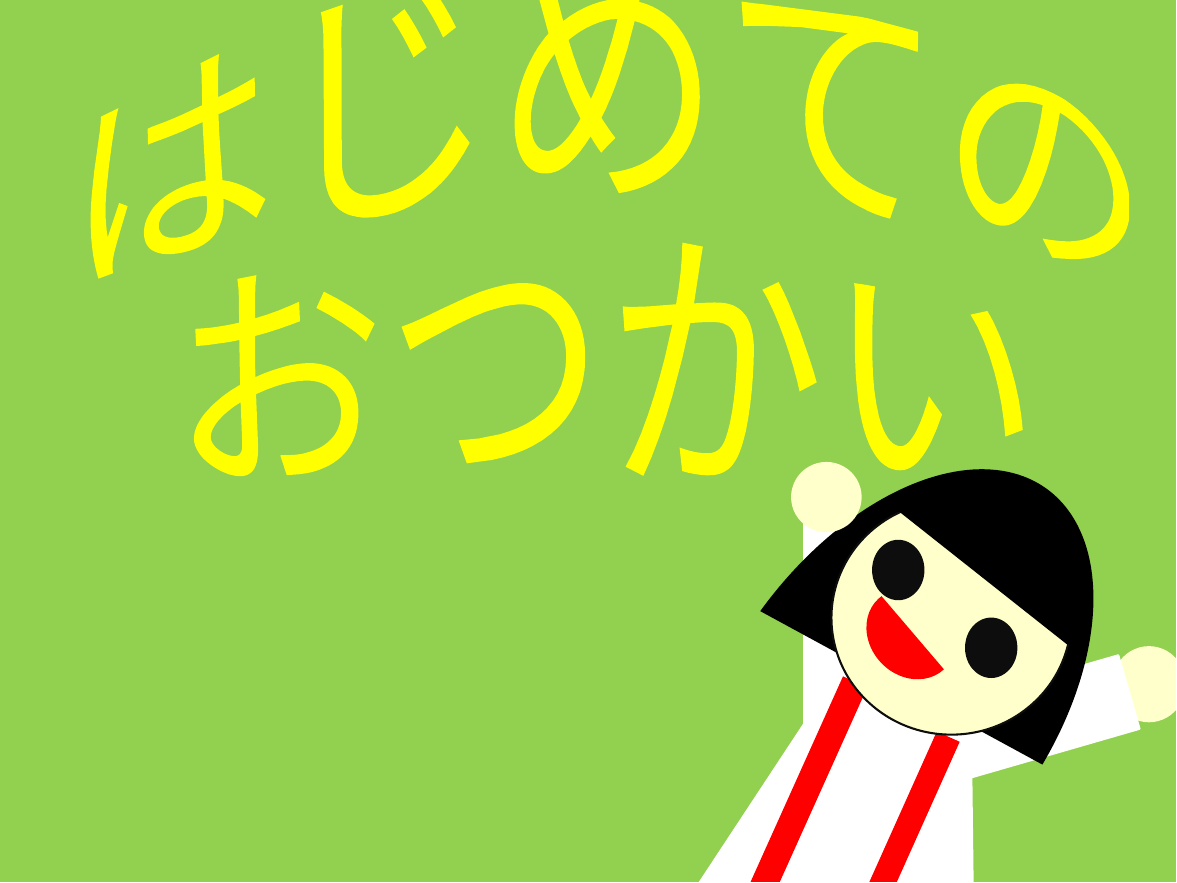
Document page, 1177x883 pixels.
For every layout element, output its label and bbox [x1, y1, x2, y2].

text_box [729, 437, 1176, 882]
